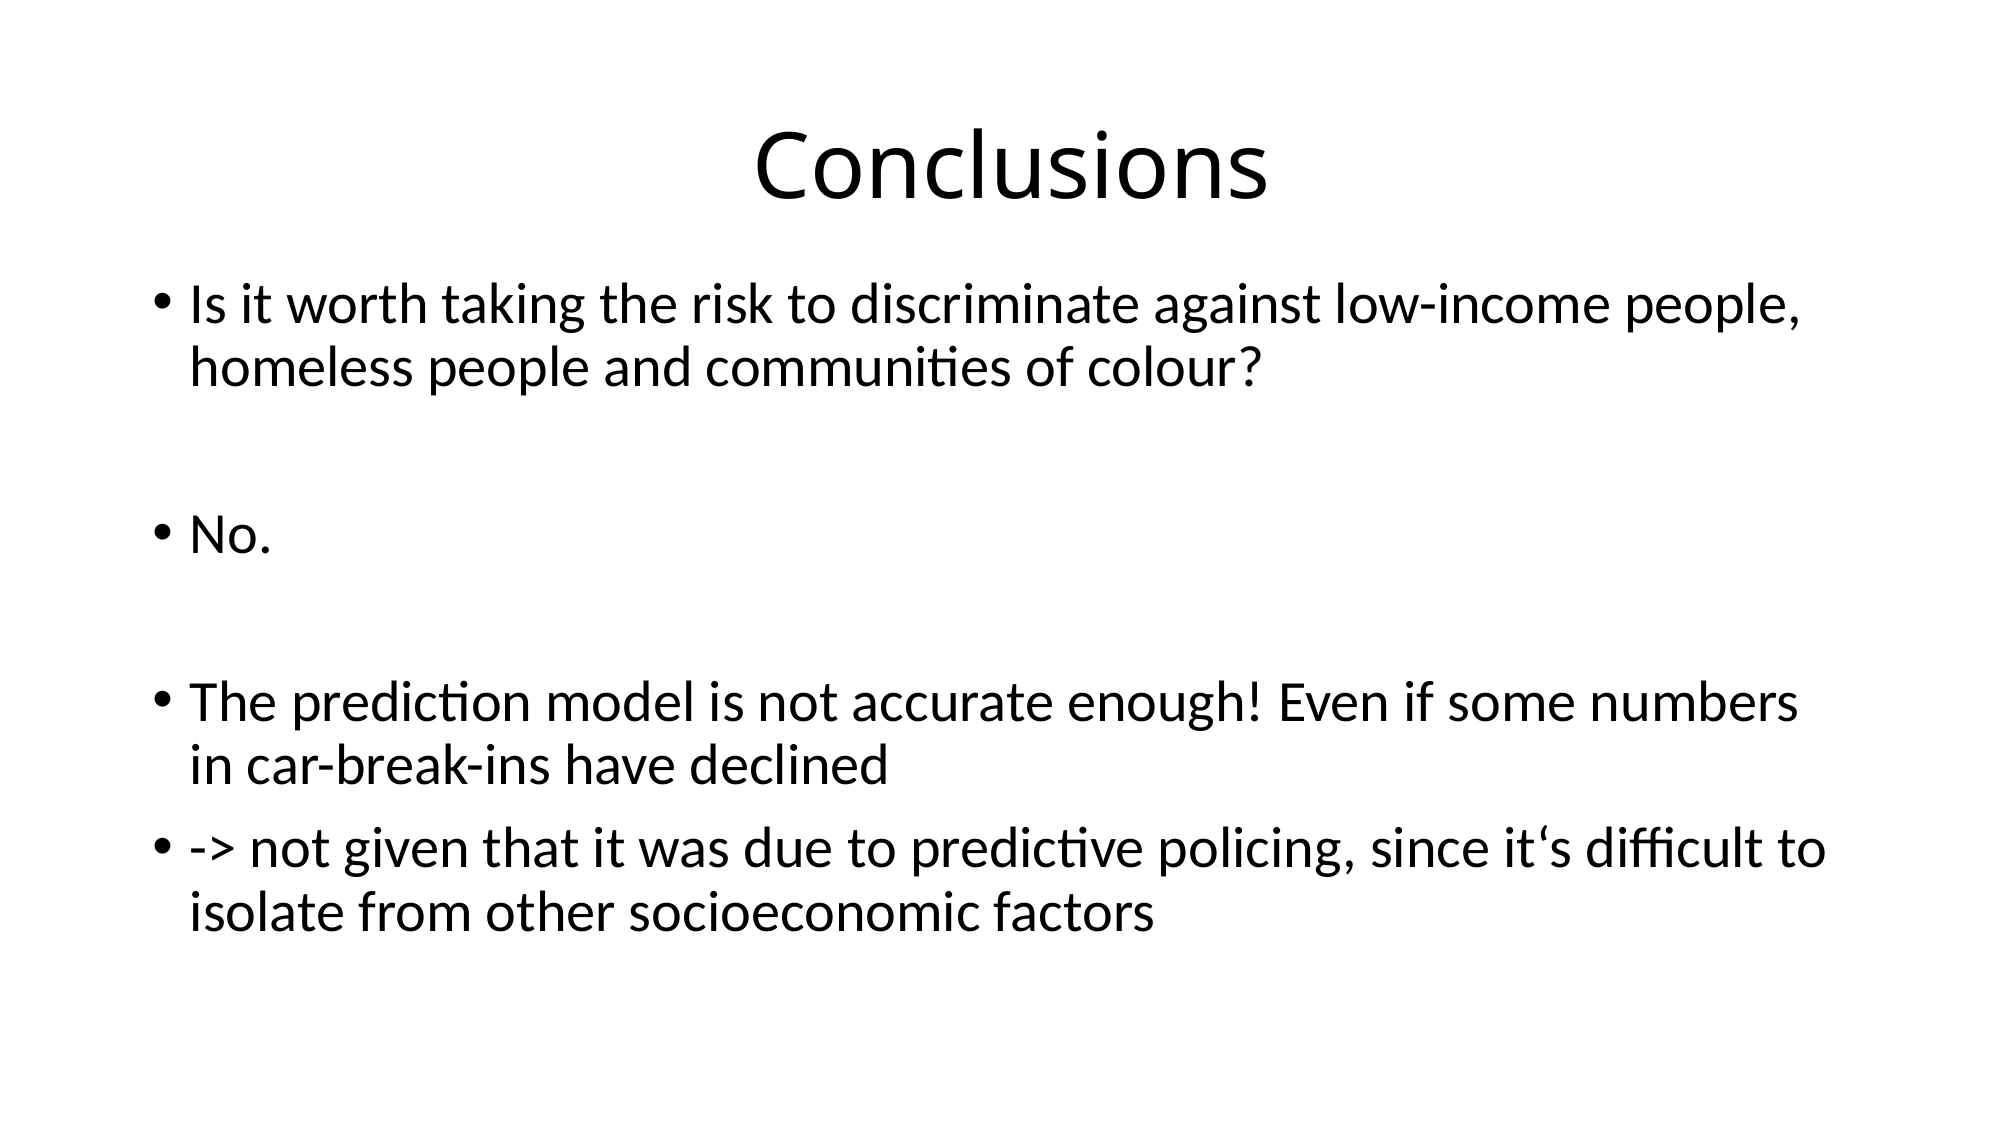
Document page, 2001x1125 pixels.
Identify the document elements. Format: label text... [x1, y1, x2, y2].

title Conclusions [137, 59, 1863, 265]
list Is it worth taking the risk to discriminate against low-income people, homeless people and communities of colour? No. The prediction model is not accurate enough! Even if some numbers in car-break-ins have declined -> not given that it was due to predictive policing, since it‘s difficult to isolate from other socioeconomic factors [137, 265, 1863, 1066]
